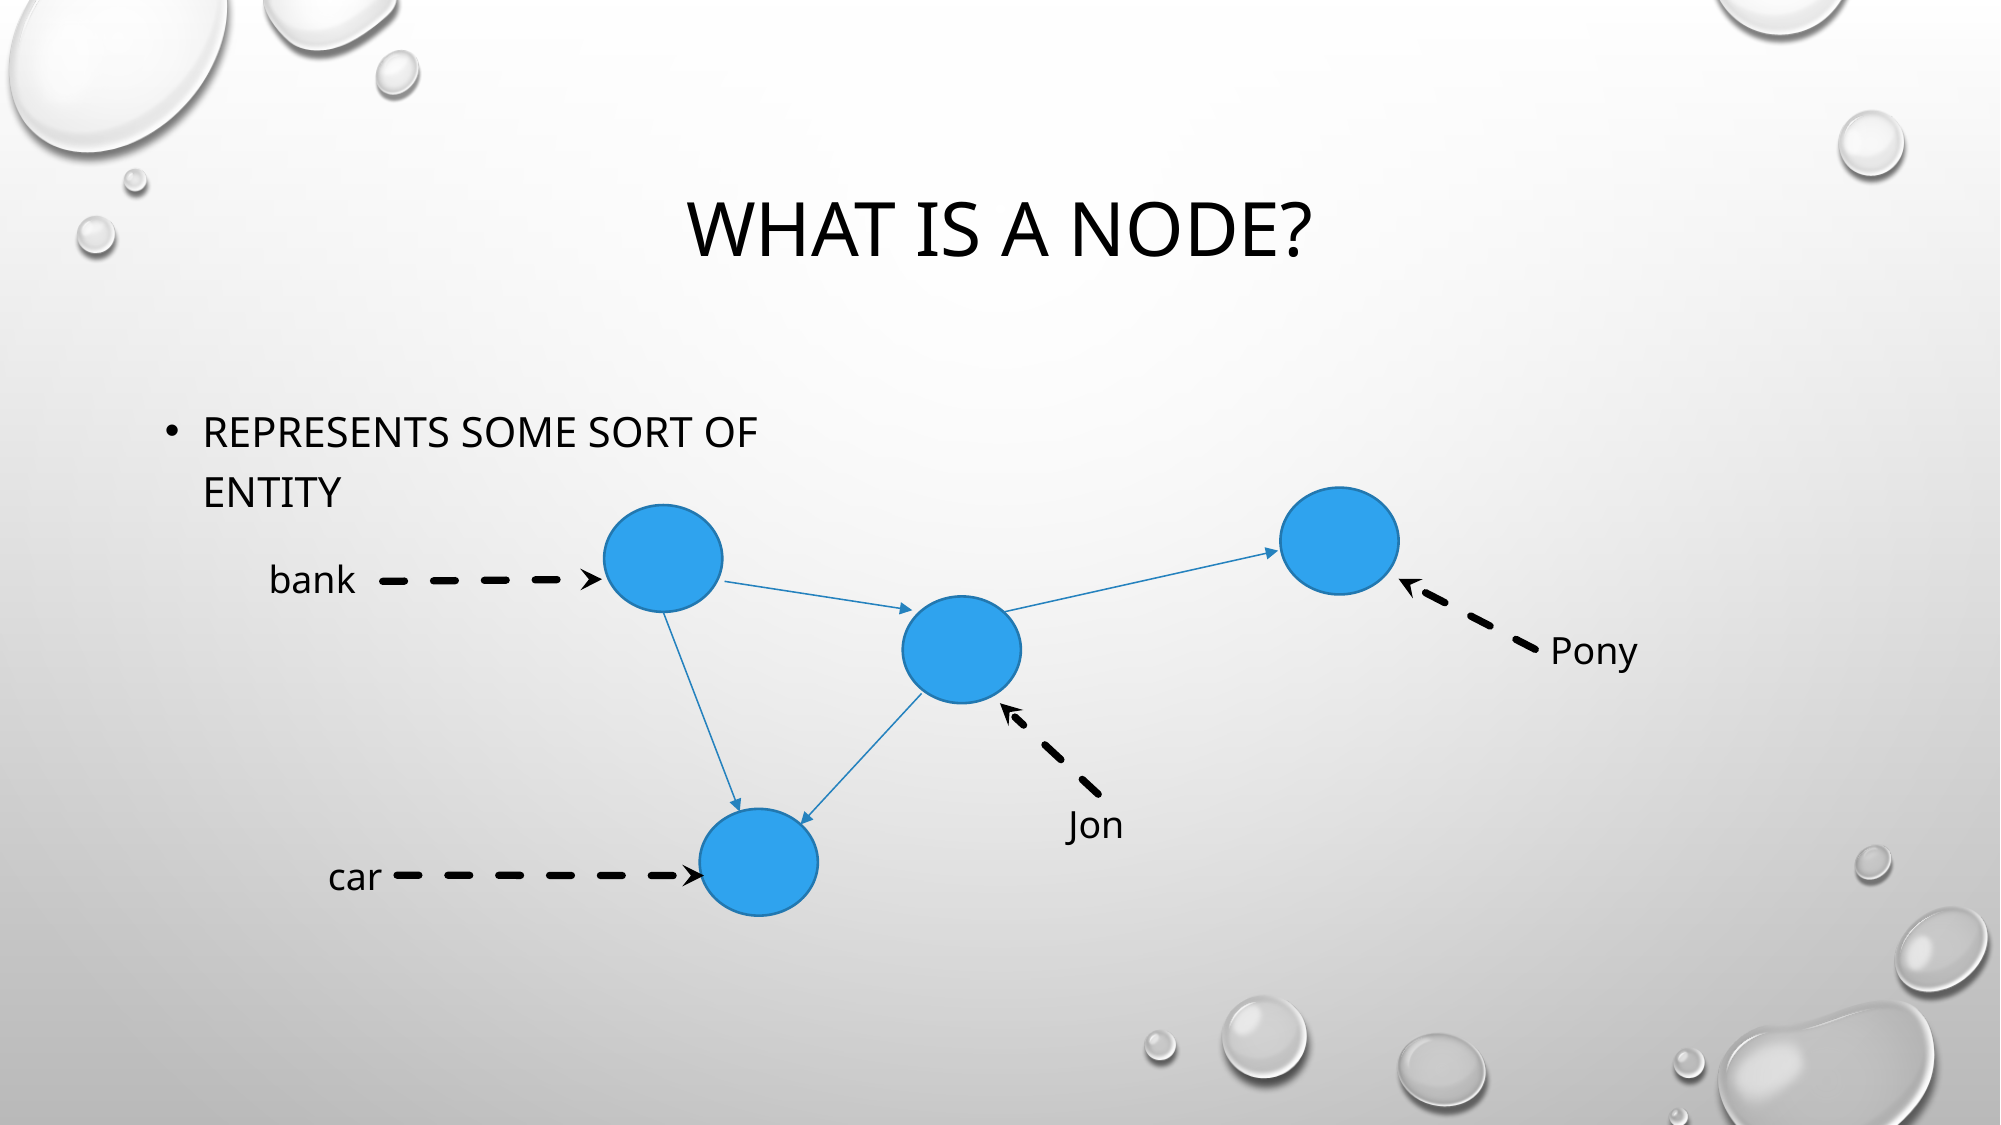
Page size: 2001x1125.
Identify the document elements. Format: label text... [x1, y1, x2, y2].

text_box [662, 611, 740, 812]
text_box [999, 702, 1099, 795]
text_box [901, 595, 1023, 705]
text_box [724, 581, 913, 611]
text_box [382, 578, 603, 582]
text_box [1279, 486, 1400, 596]
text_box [1398, 578, 1544, 651]
title What is a Node? [149, 101, 1851, 364]
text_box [1003, 550, 1279, 613]
text_box Pony [1535, 619, 1653, 680]
text_box Jon [1053, 794, 1140, 854]
picture [0, 0, 2000, 1125]
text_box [800, 693, 922, 825]
list Represents some sort of entity [149, 388, 835, 1041]
